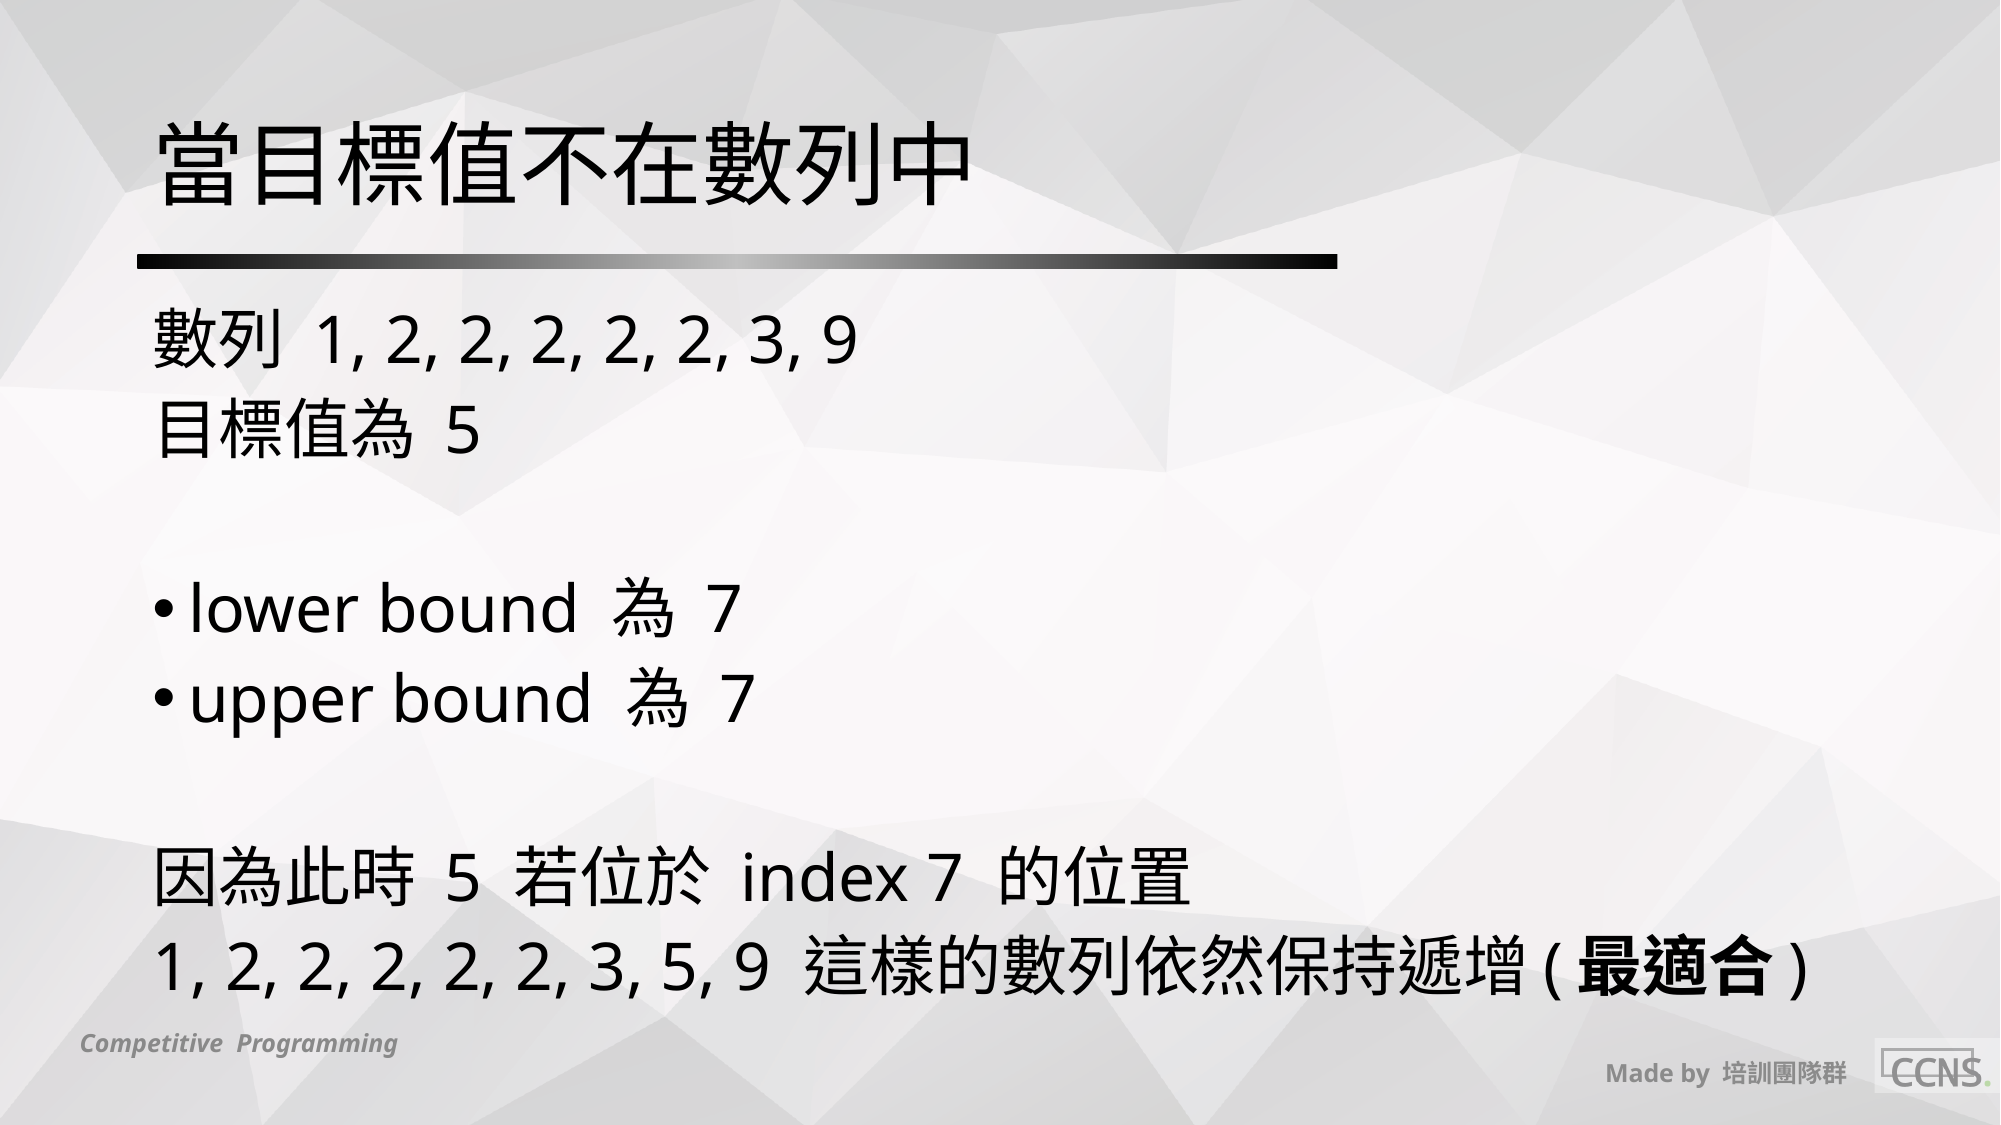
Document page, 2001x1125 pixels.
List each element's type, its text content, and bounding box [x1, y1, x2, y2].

picture [0, 0, 2000, 1125]
title 當目標值不在數列中 [137, 59, 1863, 278]
list 數列 1, 2, 2, 2, 2, 2, 3, 9 目標值為 5 lower bound 為 7 upper bound 為 7 因為此時 5 若位於 index 7 的位置 1, 2, 2, 2, 2, 2, 3, 5, 9 這樣的數列依然保持遞增(最適合) [137, 299, 1863, 1014]
